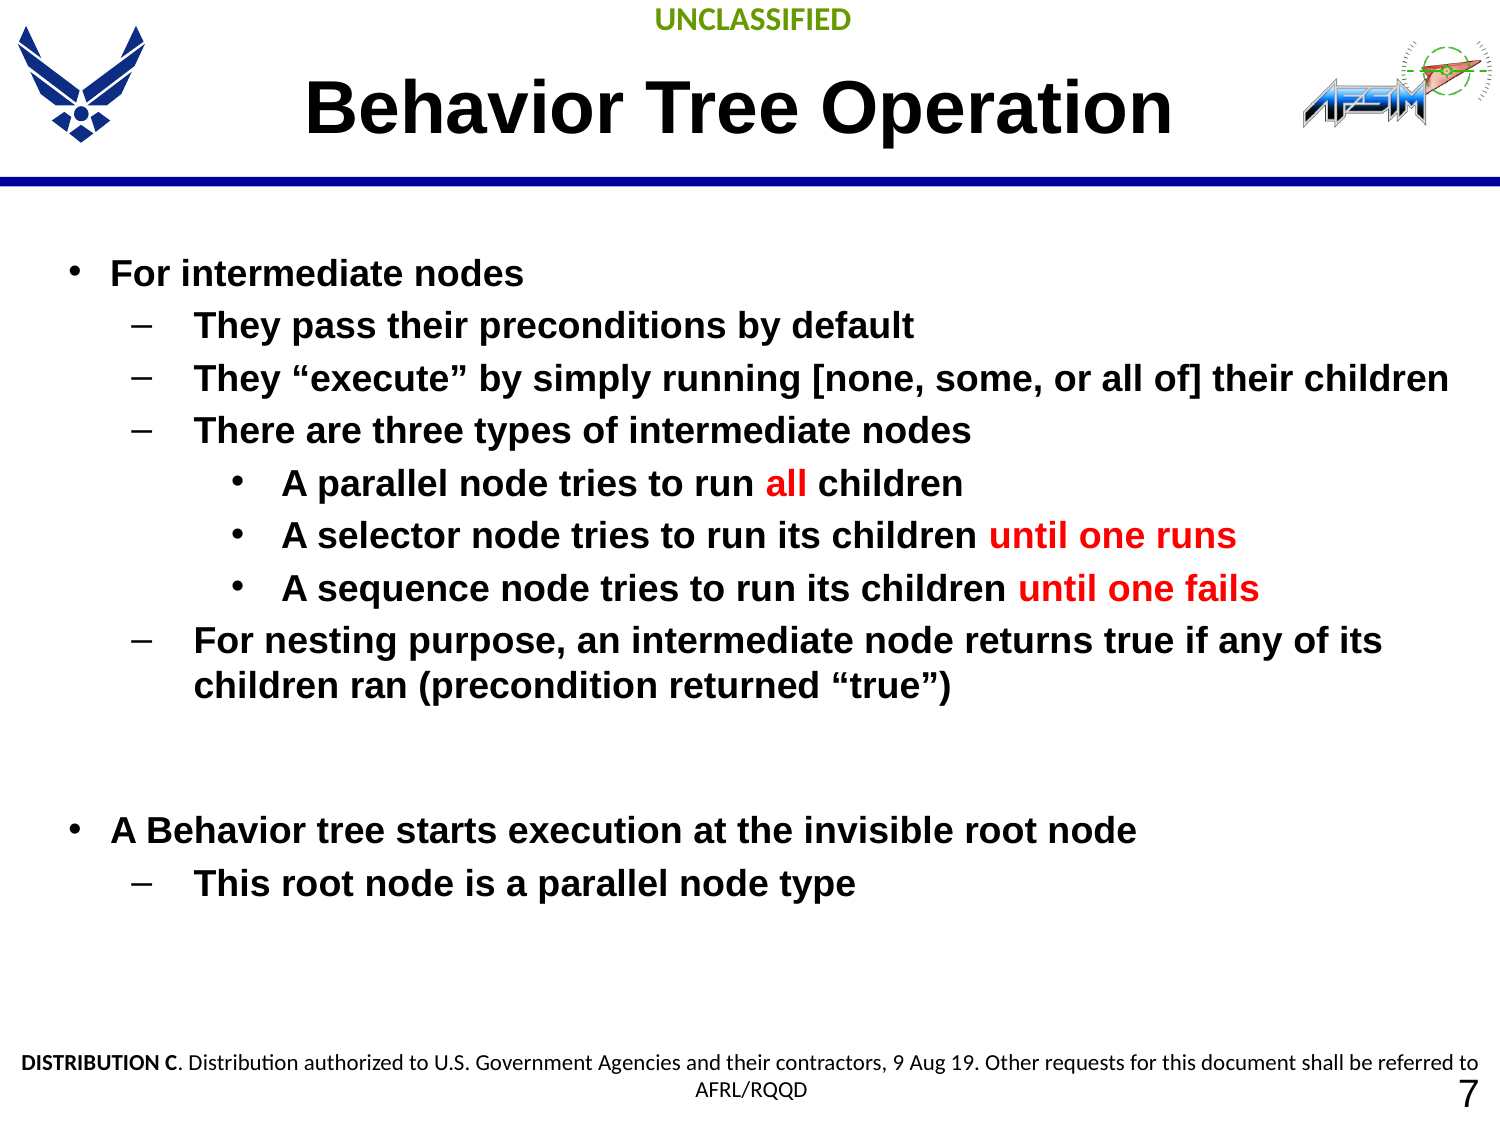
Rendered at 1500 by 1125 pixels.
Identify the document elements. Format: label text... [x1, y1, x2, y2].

picture [1273, 0, 1500, 176]
title Behavior Tree Operation [75, 51, 1425, 139]
list For intermediate nodes They pass their preconditions by default They “execute” by simply running [none, some, or all of] their children There are three types of intermediate nodes A parallel node tries to run all children A selector node tries to run its children until one runs A sequence node tries to run its children until one fails For nesting purpose, an intermediate node returns true if any of its children ran (precondition returned “true”) A Behavior tree starts execution at the invisible root node This root node is a parallel node type [16, 232, 1483, 1038]
